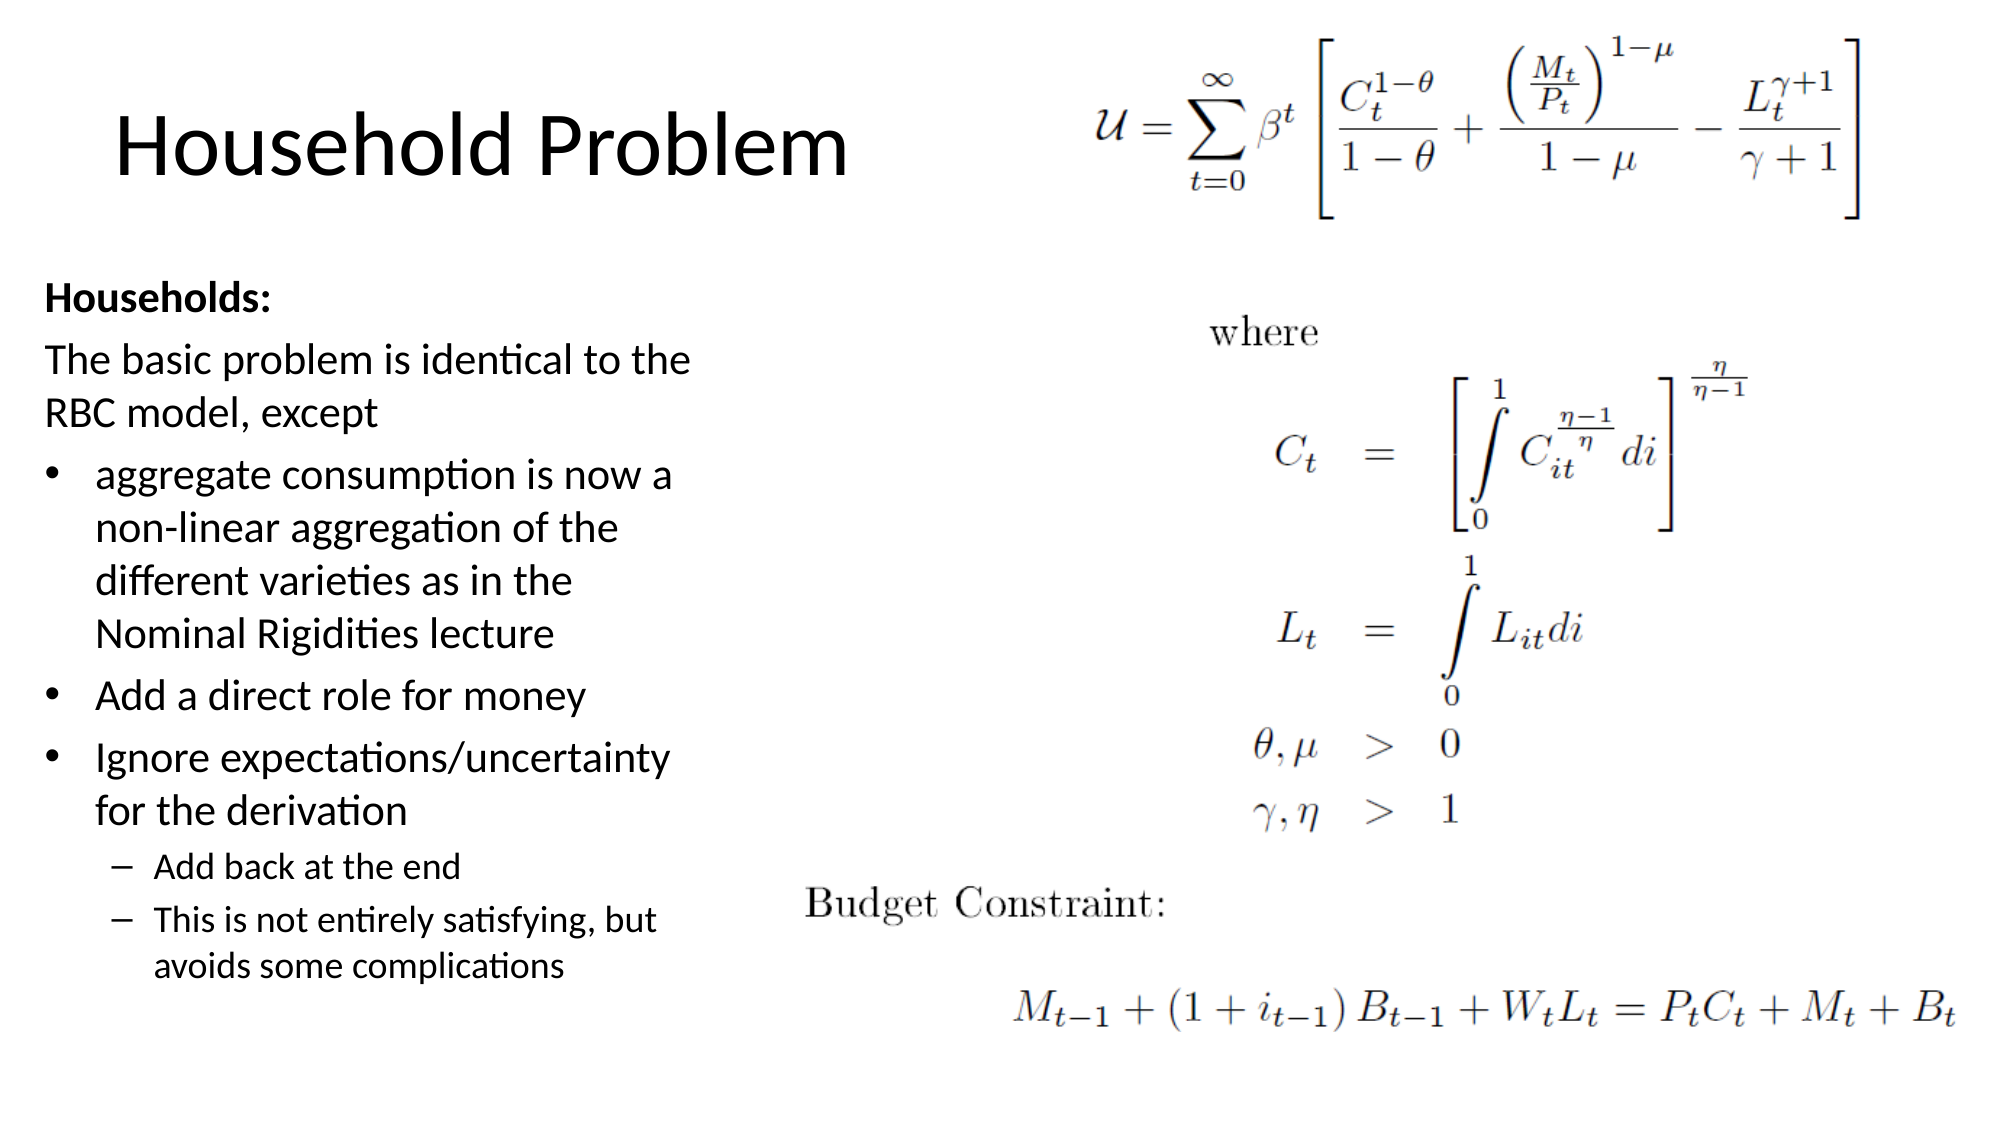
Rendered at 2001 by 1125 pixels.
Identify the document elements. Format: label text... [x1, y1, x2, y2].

list Households: The basic problem is identical to the RBC model, except aggregate consumption is now a non-linear aggregation of the different varieties as in the Nominal Rigidities lecture Add a direct role for money Ignore expectations/uncertainty for the derivation Add back at the end This is not entirely satisfying, but avoids some complications [29, 261, 711, 1004]
title Household Problem [99, 45, 711, 233]
picture [716, 7, 1989, 1033]
